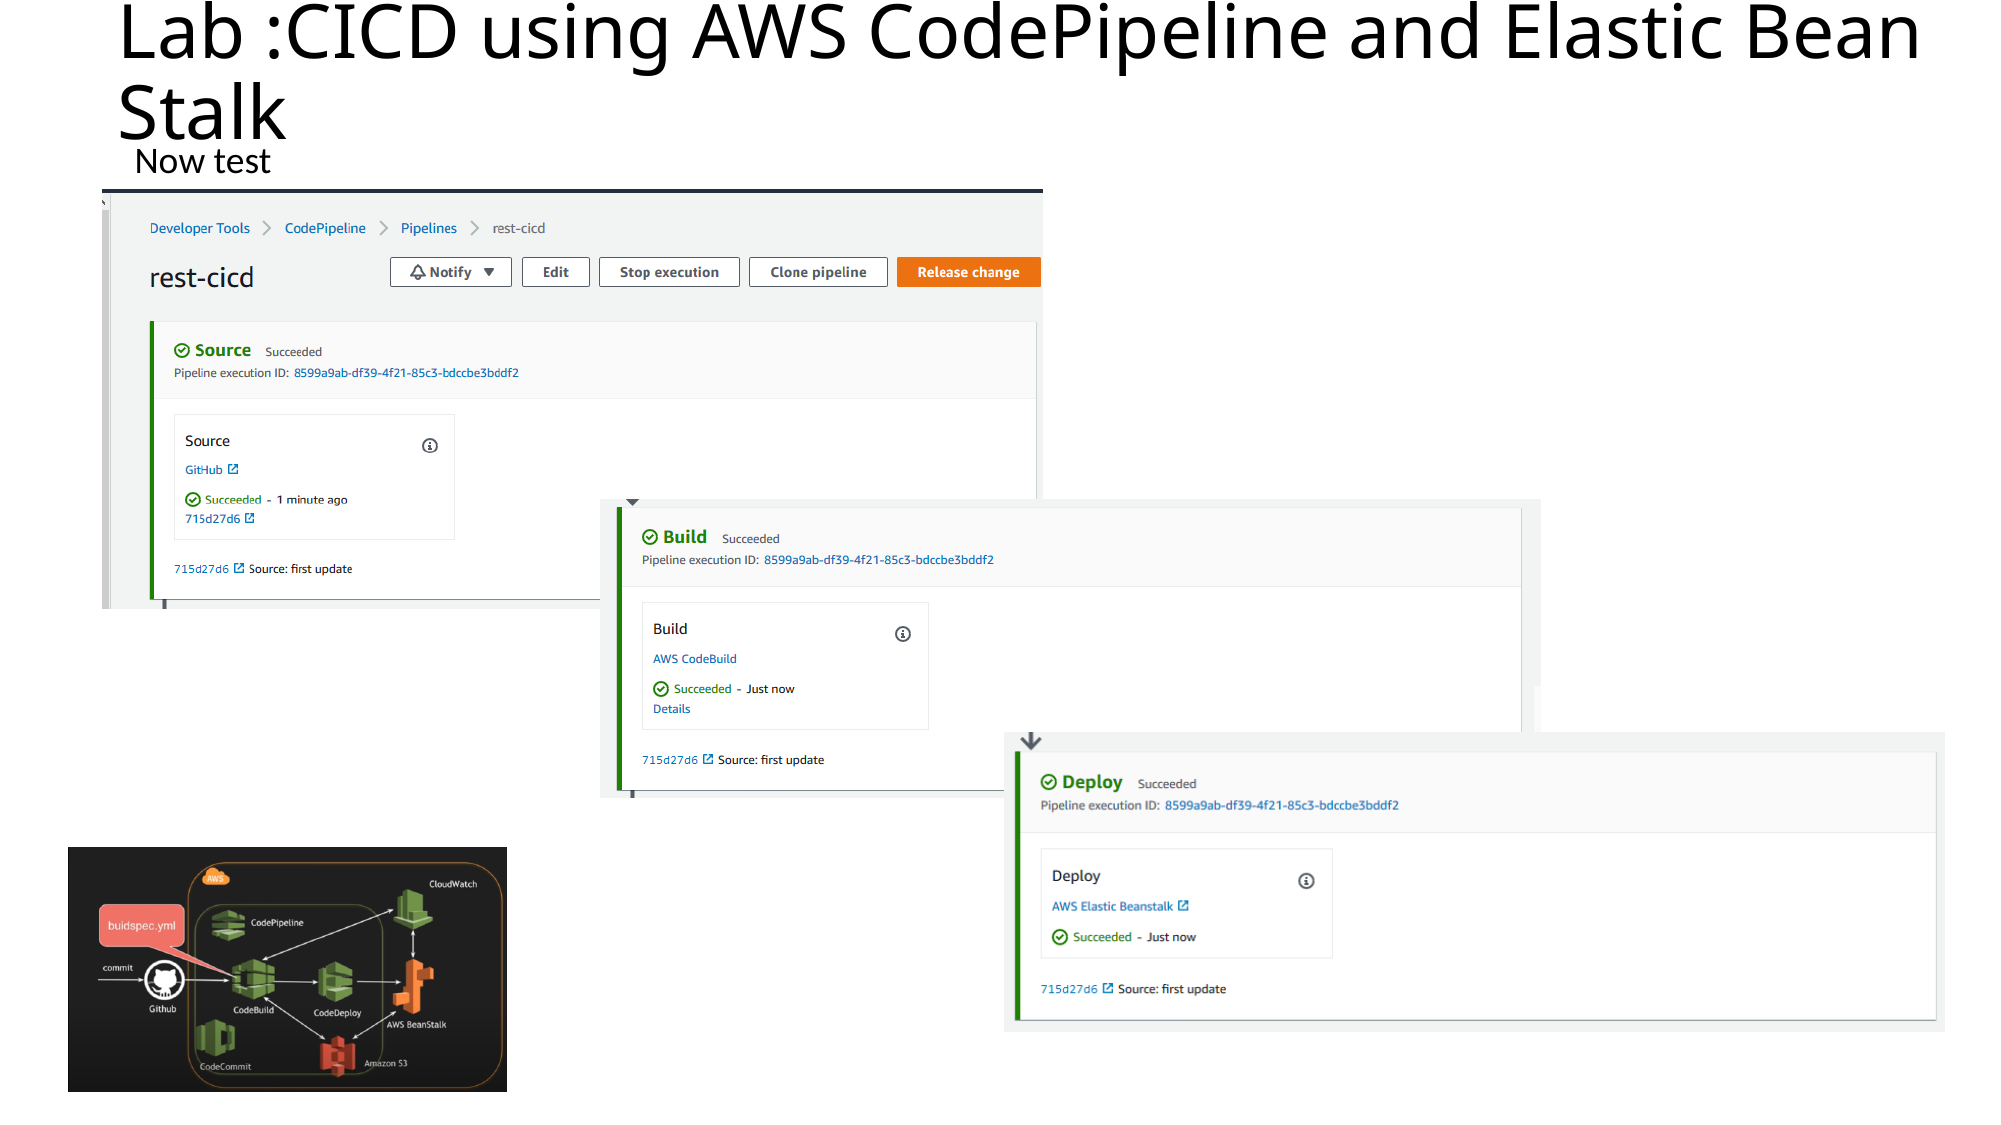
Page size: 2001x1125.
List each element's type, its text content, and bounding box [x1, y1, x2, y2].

picture [102, 189, 1945, 1032]
text_box Now test [119, 128, 287, 189]
title Lab :CICD using AWS CodePipeline and Elastic Bean Stalk [102, 0, 2000, 150]
picture [68, 847, 507, 1092]
